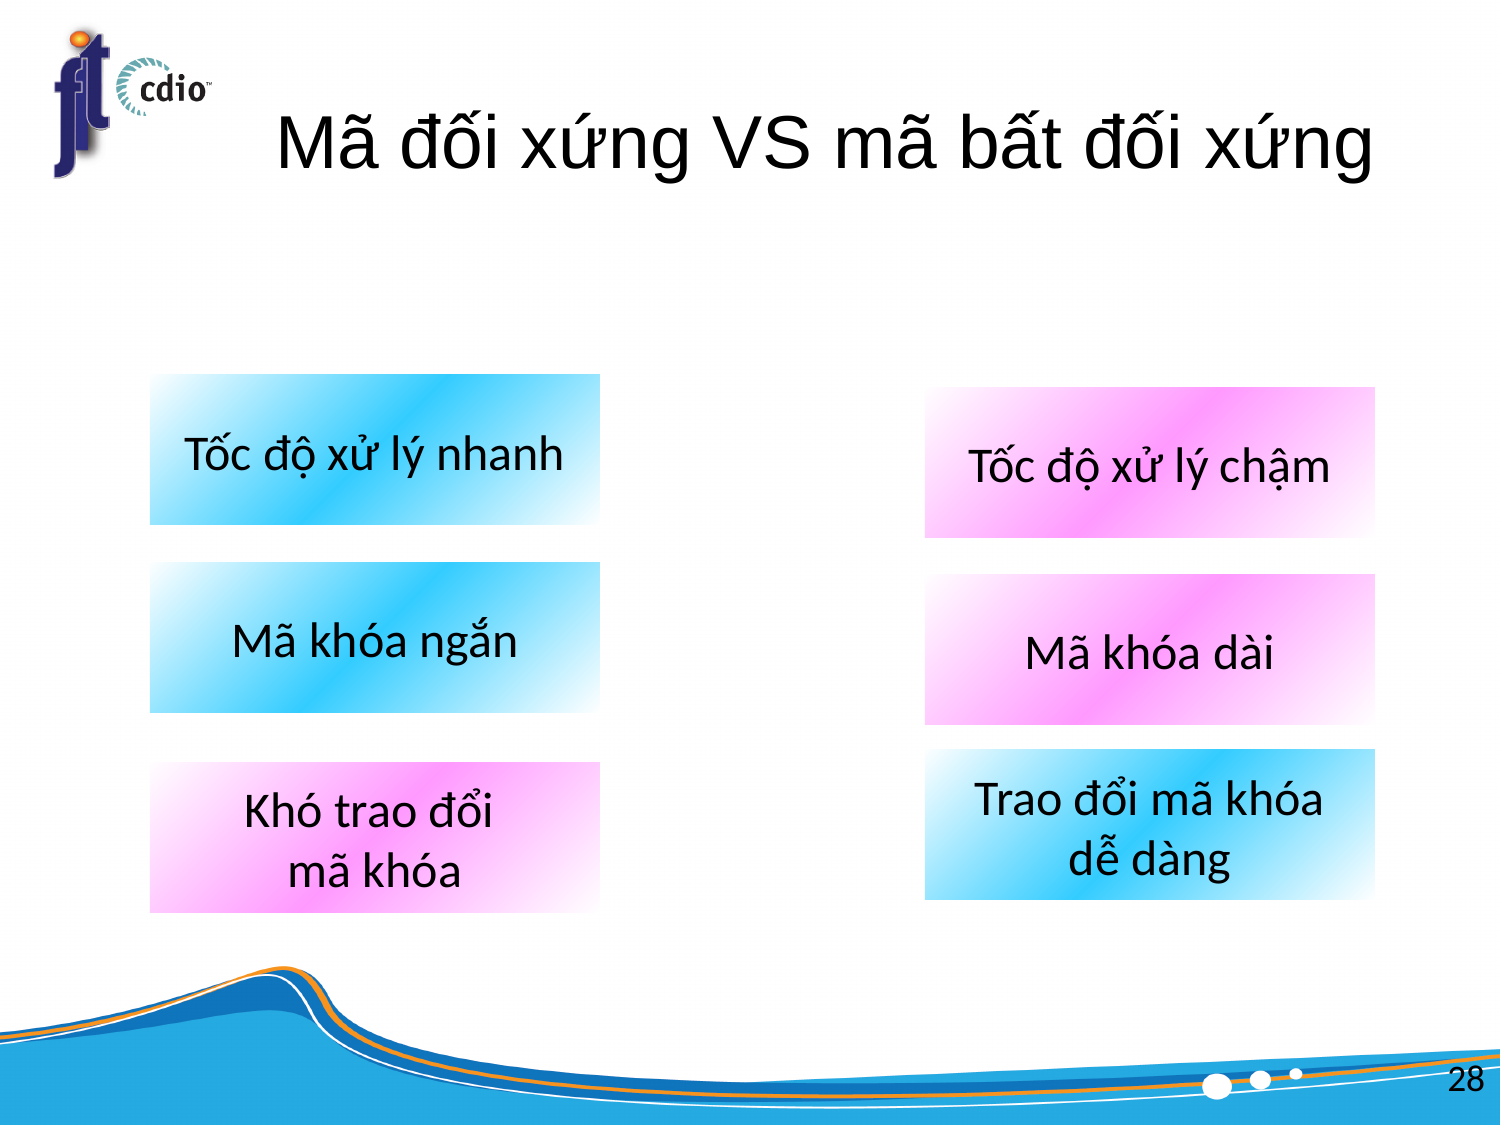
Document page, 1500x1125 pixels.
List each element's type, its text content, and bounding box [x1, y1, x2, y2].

text_box Trao đổi mã khóa dễ dàng [924, 749, 1375, 900]
text_box Mã khóa dài [924, 574, 1375, 725]
text_box Mã khóa ngắn [149, 562, 600, 713]
picture [0, 0, 1500, 1125]
text_box Tốc độ xử lý nhanh [149, 374, 600, 525]
text_box 28 [1149, 1046, 1500, 1125]
text_box Tốc độ xử lý chậm [924, 387, 1375, 538]
text_box Khó trao đổi mã khóa [149, 762, 600, 913]
title Mã đối xứng VS mã bất đối xứng [226, 45, 1425, 233]
